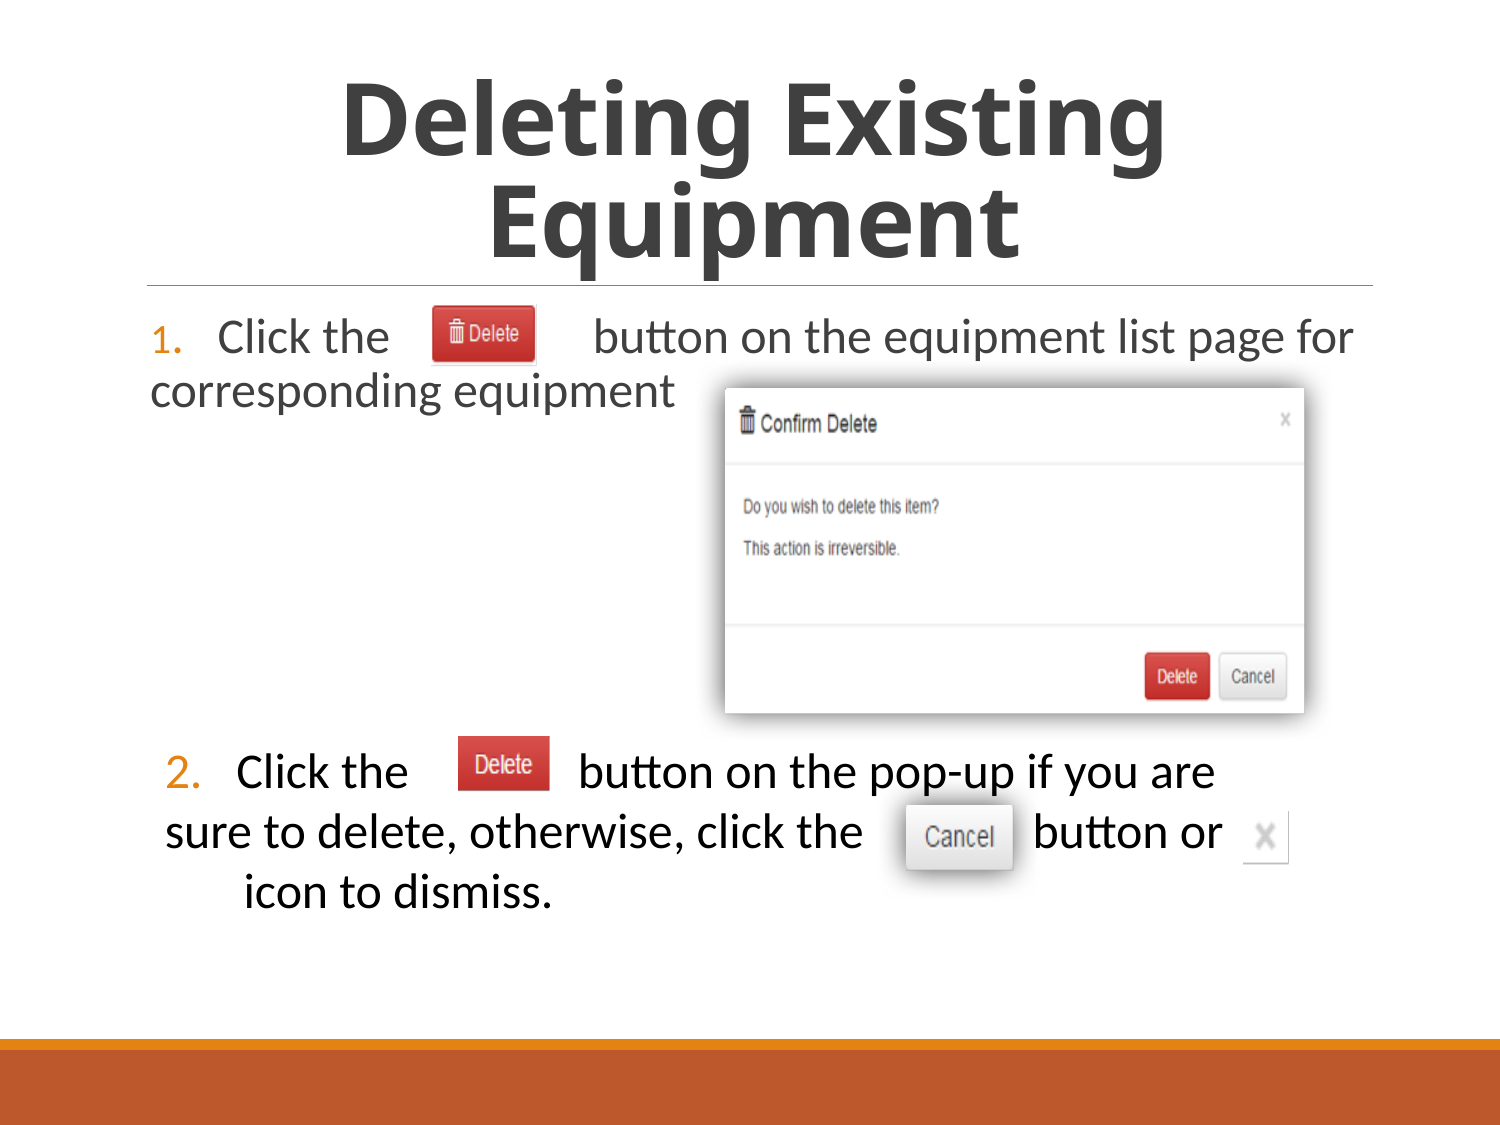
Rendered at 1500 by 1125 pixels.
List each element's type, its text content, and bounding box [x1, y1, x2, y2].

text_box 2. Click the button on the pop-up if you are sure to delete, otherwise, click the button or icon to dismiss. [150, 730, 1258, 926]
picture [1242, 810, 1292, 868]
picture [458, 736, 551, 793]
title Deleting Existing Equipment [135, 47, 1373, 285]
picture [906, 805, 1015, 873]
picture [724, 387, 1306, 717]
list 1. Click the button on the equipment list page for corresponding equipment [135, 302, 1373, 963]
picture [431, 303, 538, 368]
